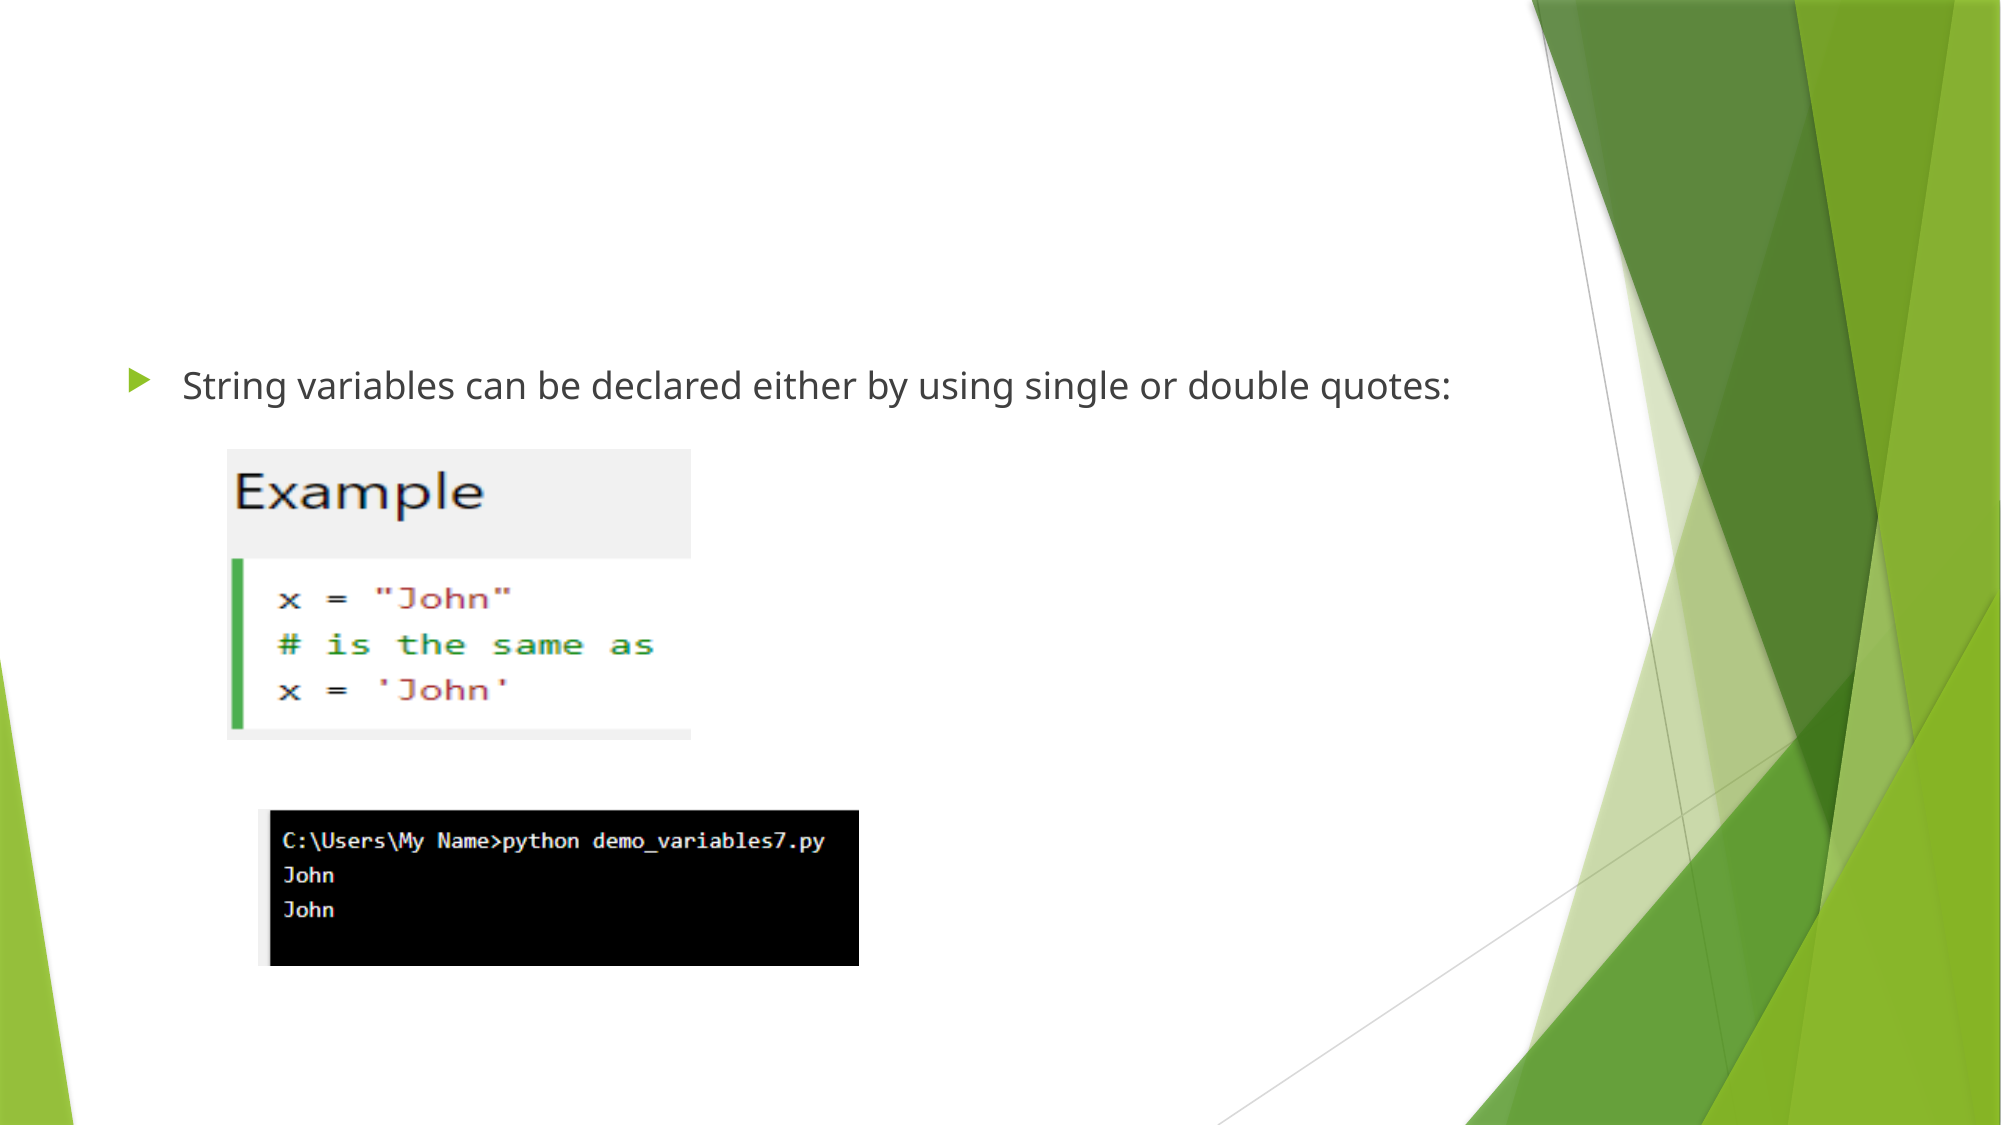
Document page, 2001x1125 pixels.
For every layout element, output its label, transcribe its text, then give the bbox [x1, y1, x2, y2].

picture [257, 809, 859, 967]
list String variables can be declared either by using single or double quotes: [111, 354, 1522, 992]
picture [226, 448, 692, 740]
